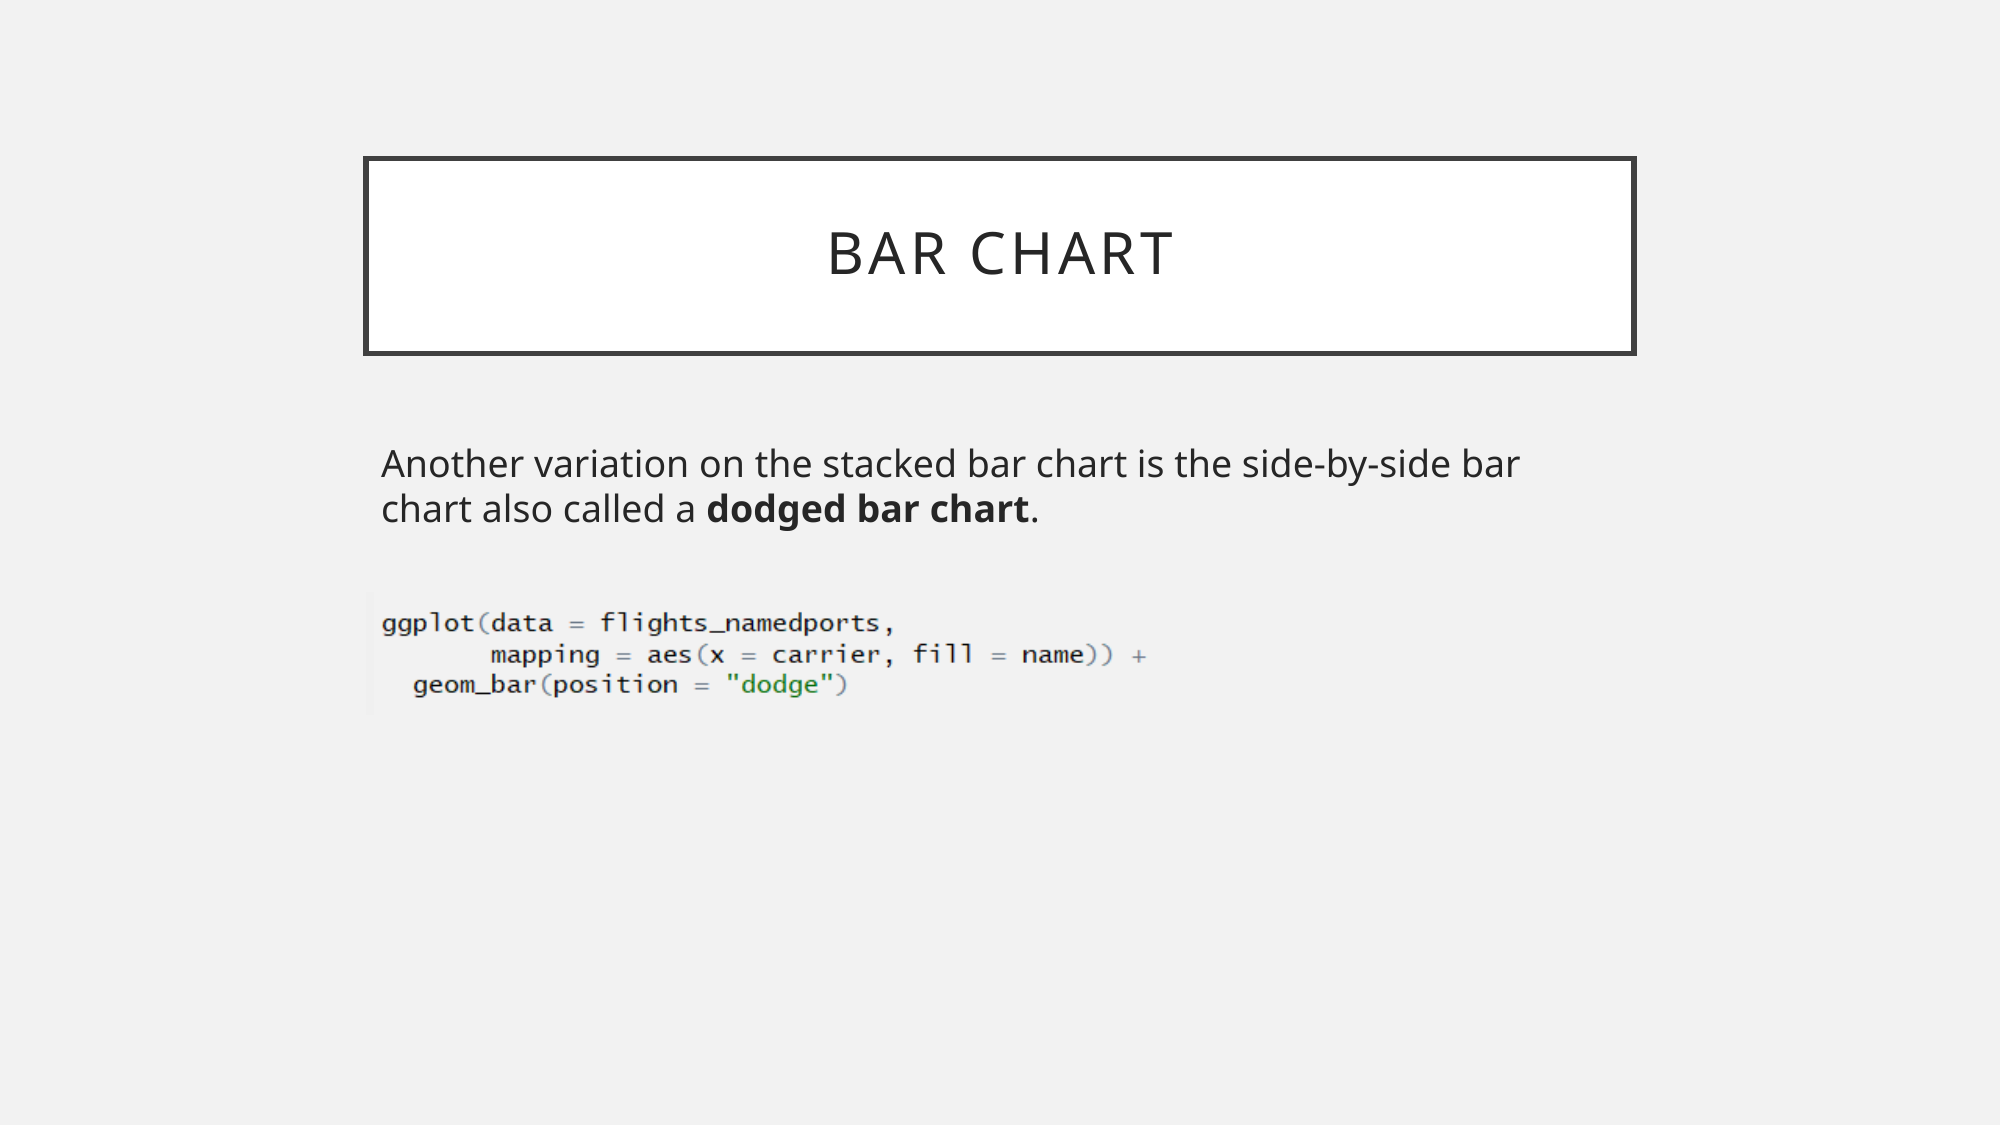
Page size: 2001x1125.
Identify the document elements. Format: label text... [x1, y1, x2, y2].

list Another variation on the stacked bar chart is the side-by-side bar chart also called a dodged bar chart. [366, 432, 1634, 942]
picture [365, 592, 1313, 715]
title Bar chart [363, 156, 1637, 356]
